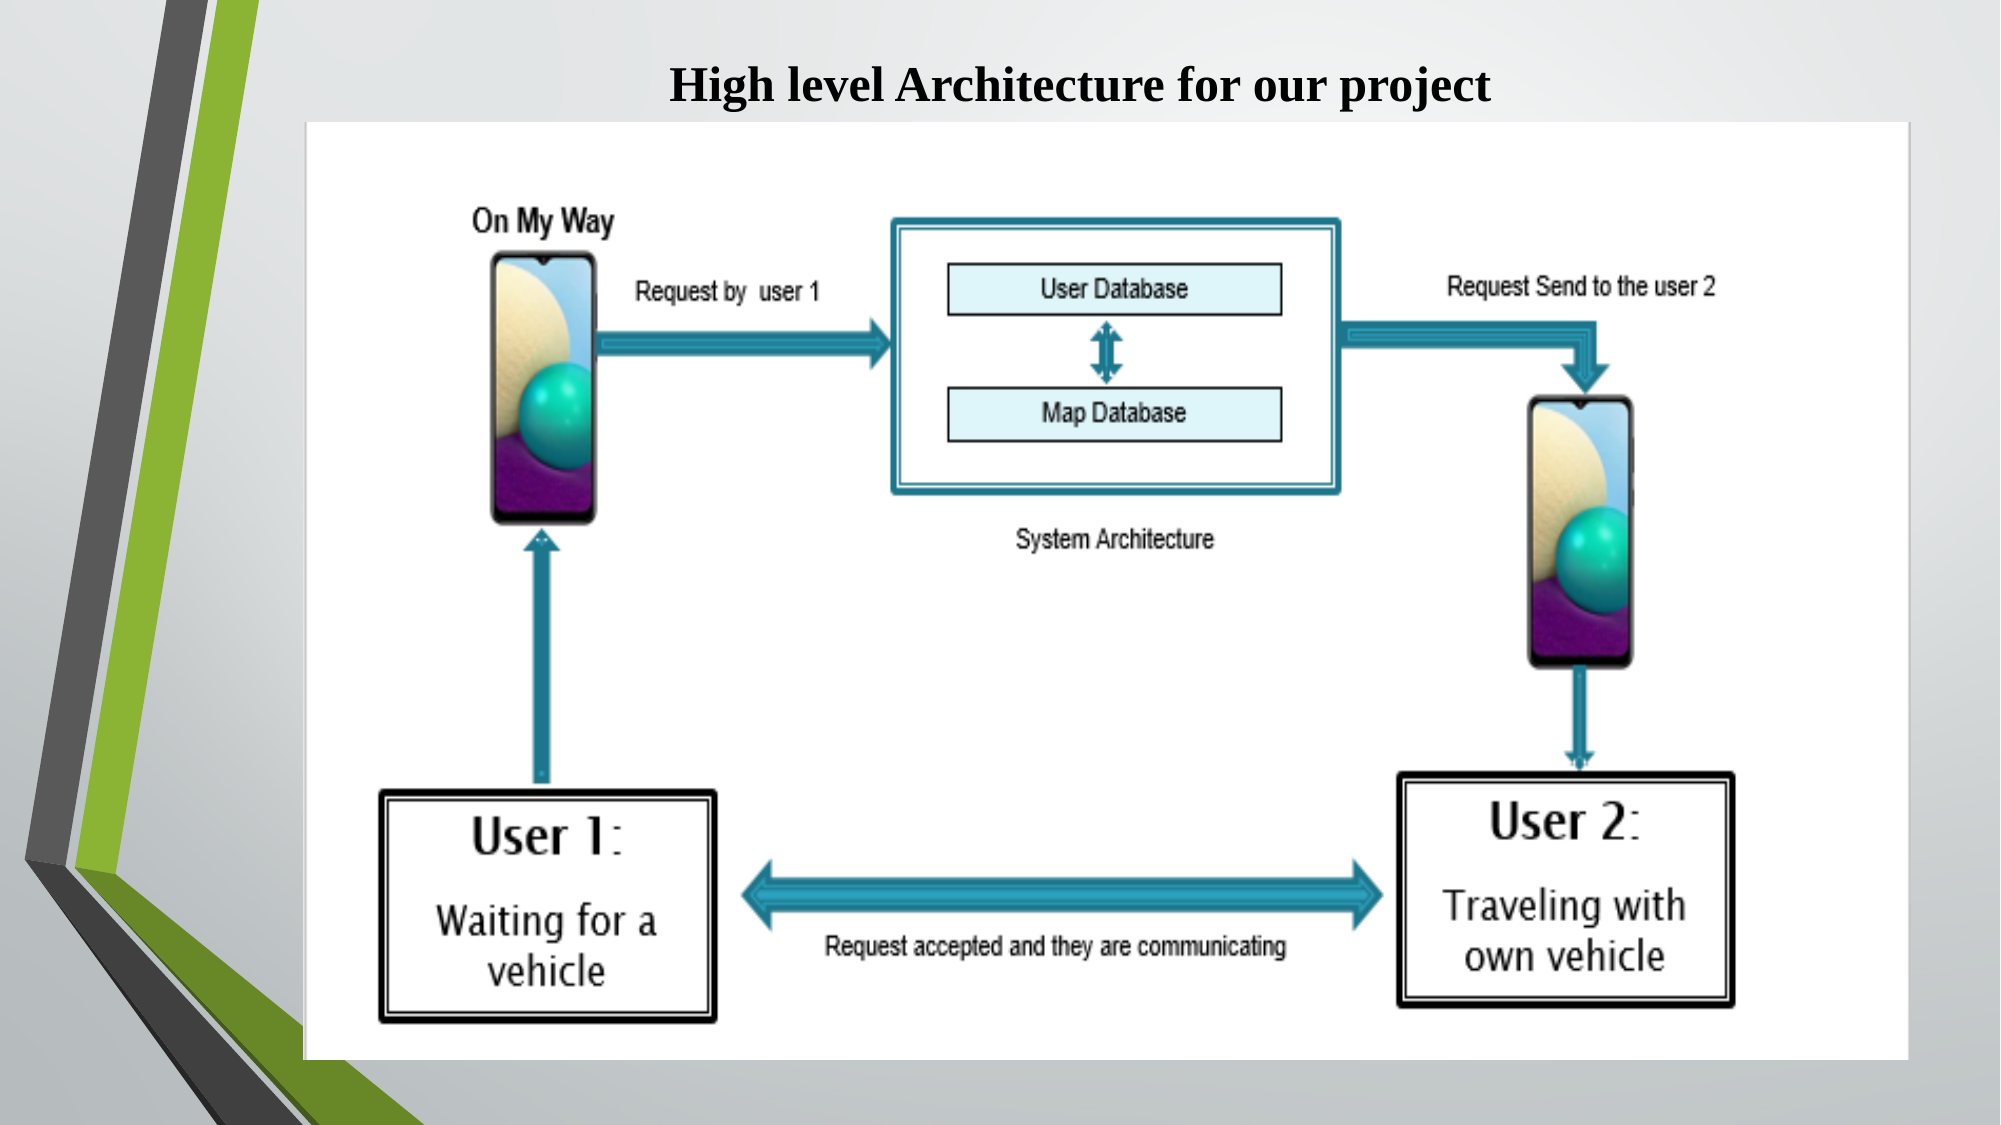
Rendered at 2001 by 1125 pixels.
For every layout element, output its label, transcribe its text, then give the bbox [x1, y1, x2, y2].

text_box High level Architecture for our project [588, 44, 1586, 122]
picture [303, 122, 1911, 1061]
